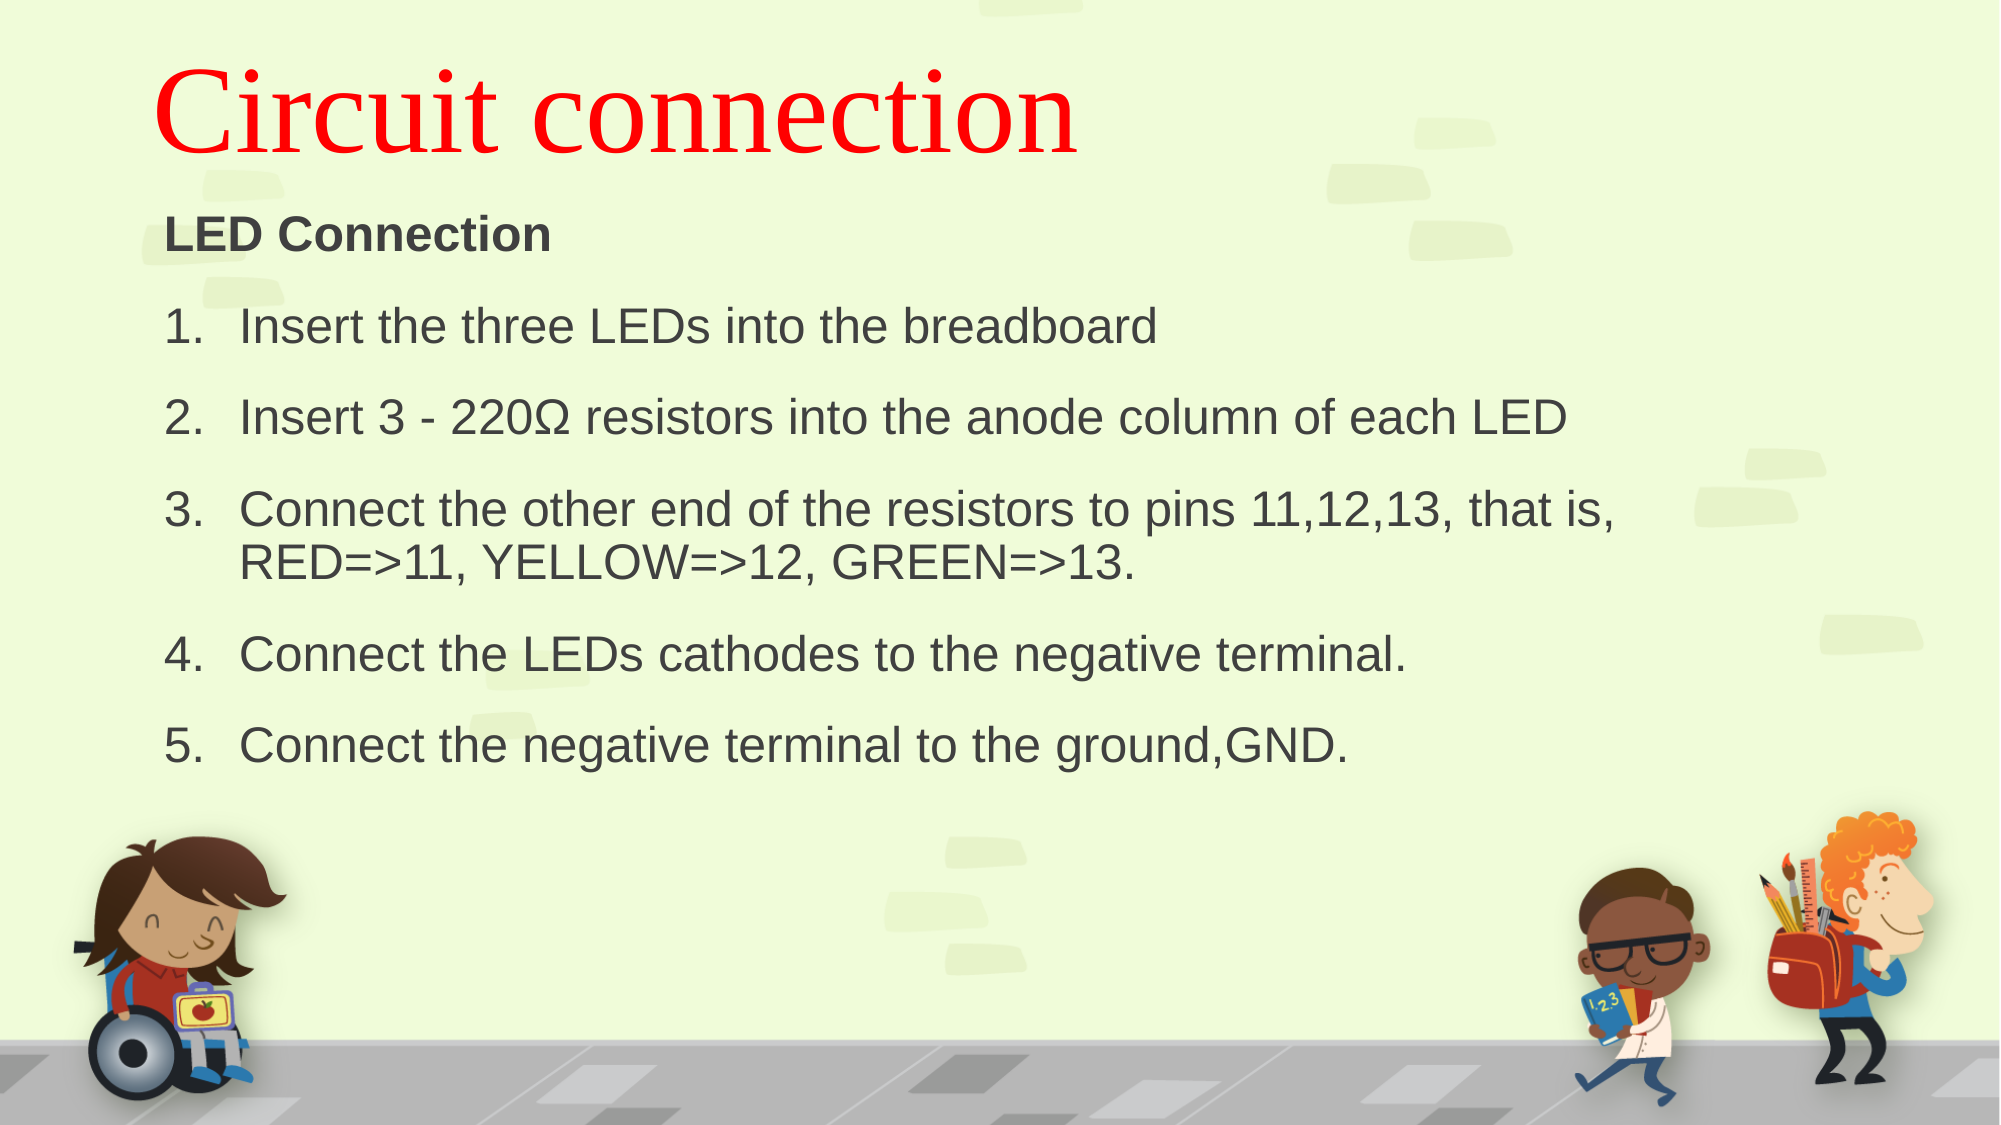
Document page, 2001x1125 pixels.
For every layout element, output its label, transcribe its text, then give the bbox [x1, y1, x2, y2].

picture [0, 0, 2000, 1125]
list LED Connection Insert the three LEDs into the breadboard Insert 3 - 220Ω resistors into the anode column of each LED Connect the other end of the resistors to pins 11,12,13, that is, RED=>11, YELLOW=>12, GREEN=>13. Connect the LEDs cathodes to the negative terminal. Connect the negative terminal to the ground,GND. [148, 200, 1750, 873]
title Circuit connection [137, 24, 1750, 188]
